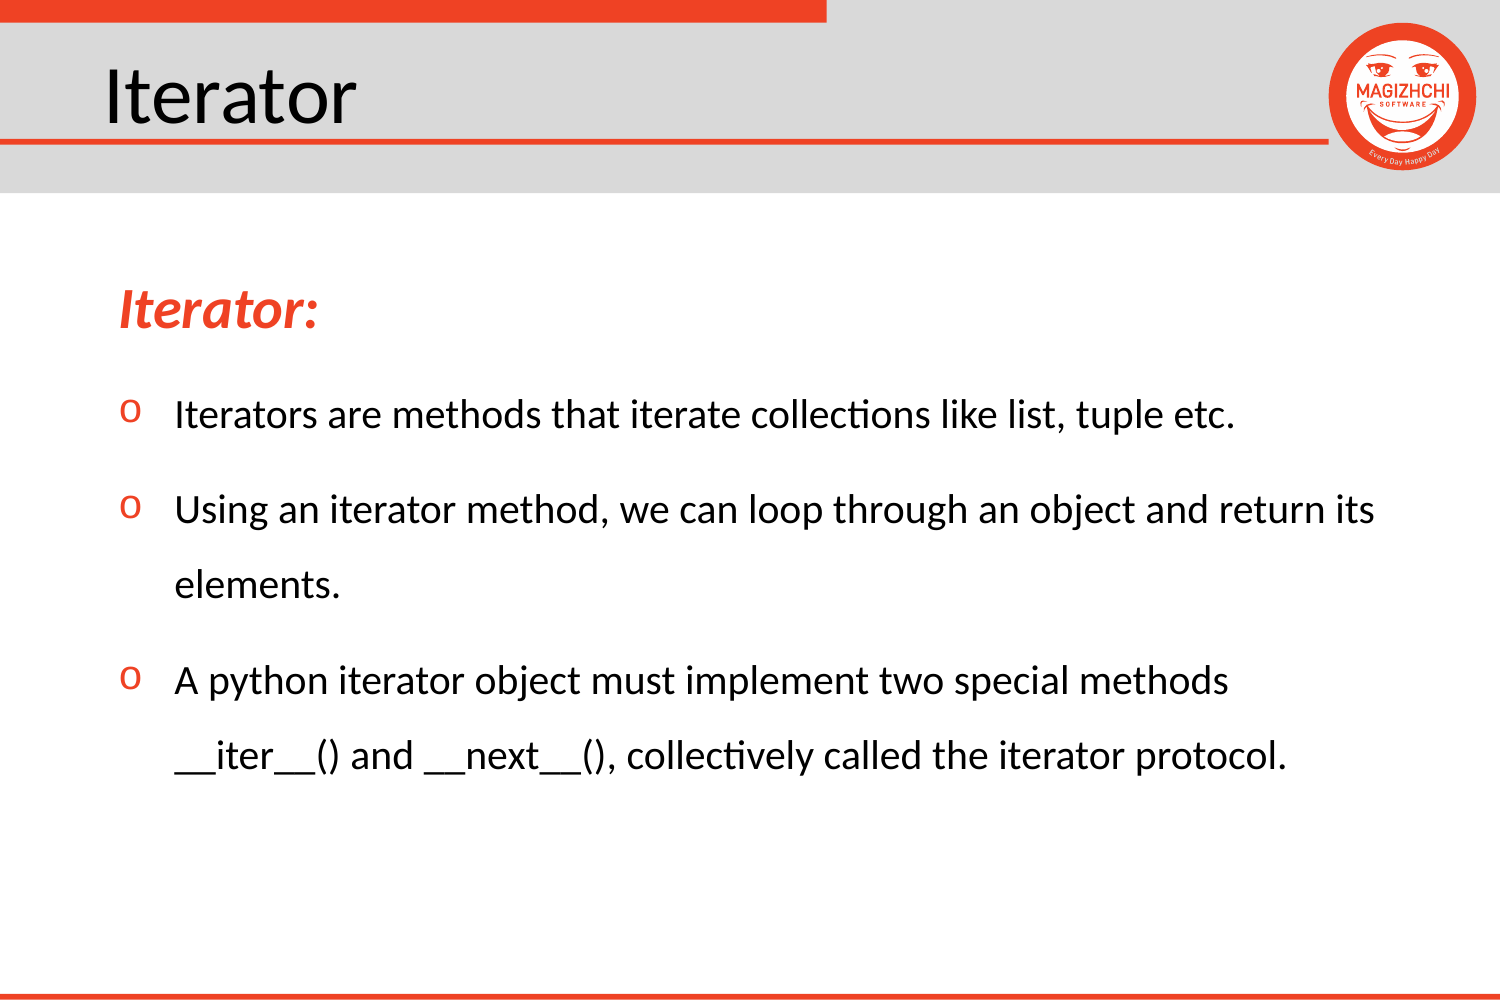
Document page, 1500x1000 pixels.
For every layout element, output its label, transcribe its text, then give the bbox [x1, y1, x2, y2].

list Iterator: Iterators are methods that iterate collections like list, tuple etc. Using an iterator method, we can loop through an object and return its elements. A python iterator object must implement two special methods __iter__() and __next__(), collectively called the iterator protocol. [103, 228, 1397, 863]
title Iterator [88, 53, 1418, 140]
